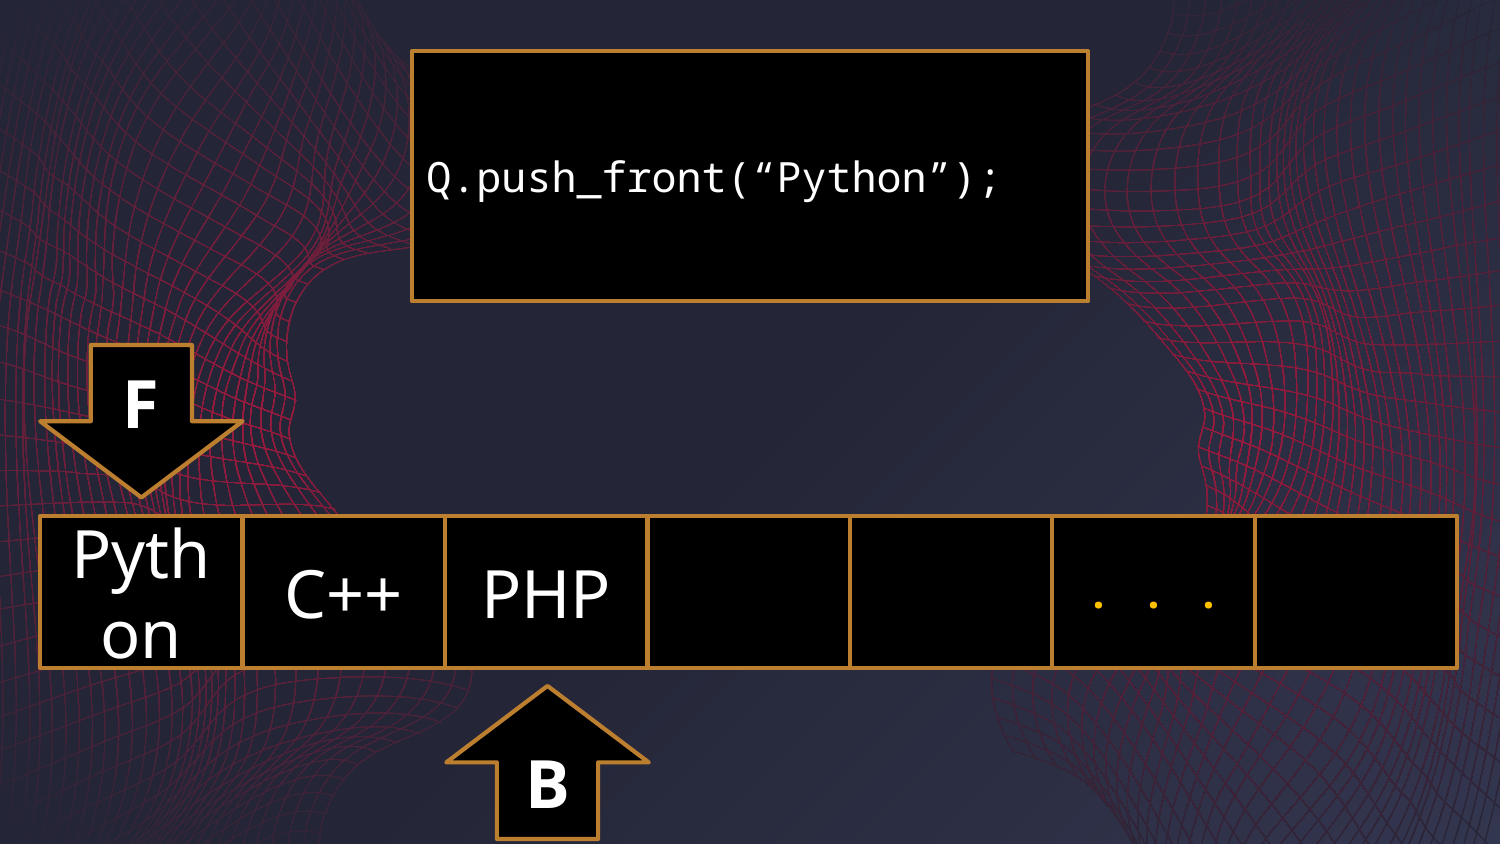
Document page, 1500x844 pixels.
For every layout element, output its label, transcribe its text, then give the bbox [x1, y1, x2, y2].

text_box PHP [443, 514, 645, 670]
text_box . . . [1050, 514, 1253, 670]
text_box Python [38, 514, 241, 670]
text_box Q.push_front(“Python”); [410, 49, 1090, 303]
text_box F [38, 342, 245, 500]
text_box B [444, 684, 651, 842]
text_box [848, 514, 1050, 670]
text_box C++ [241, 514, 443, 670]
text_box [645, 514, 848, 670]
text_box [1253, 514, 1459, 670]
